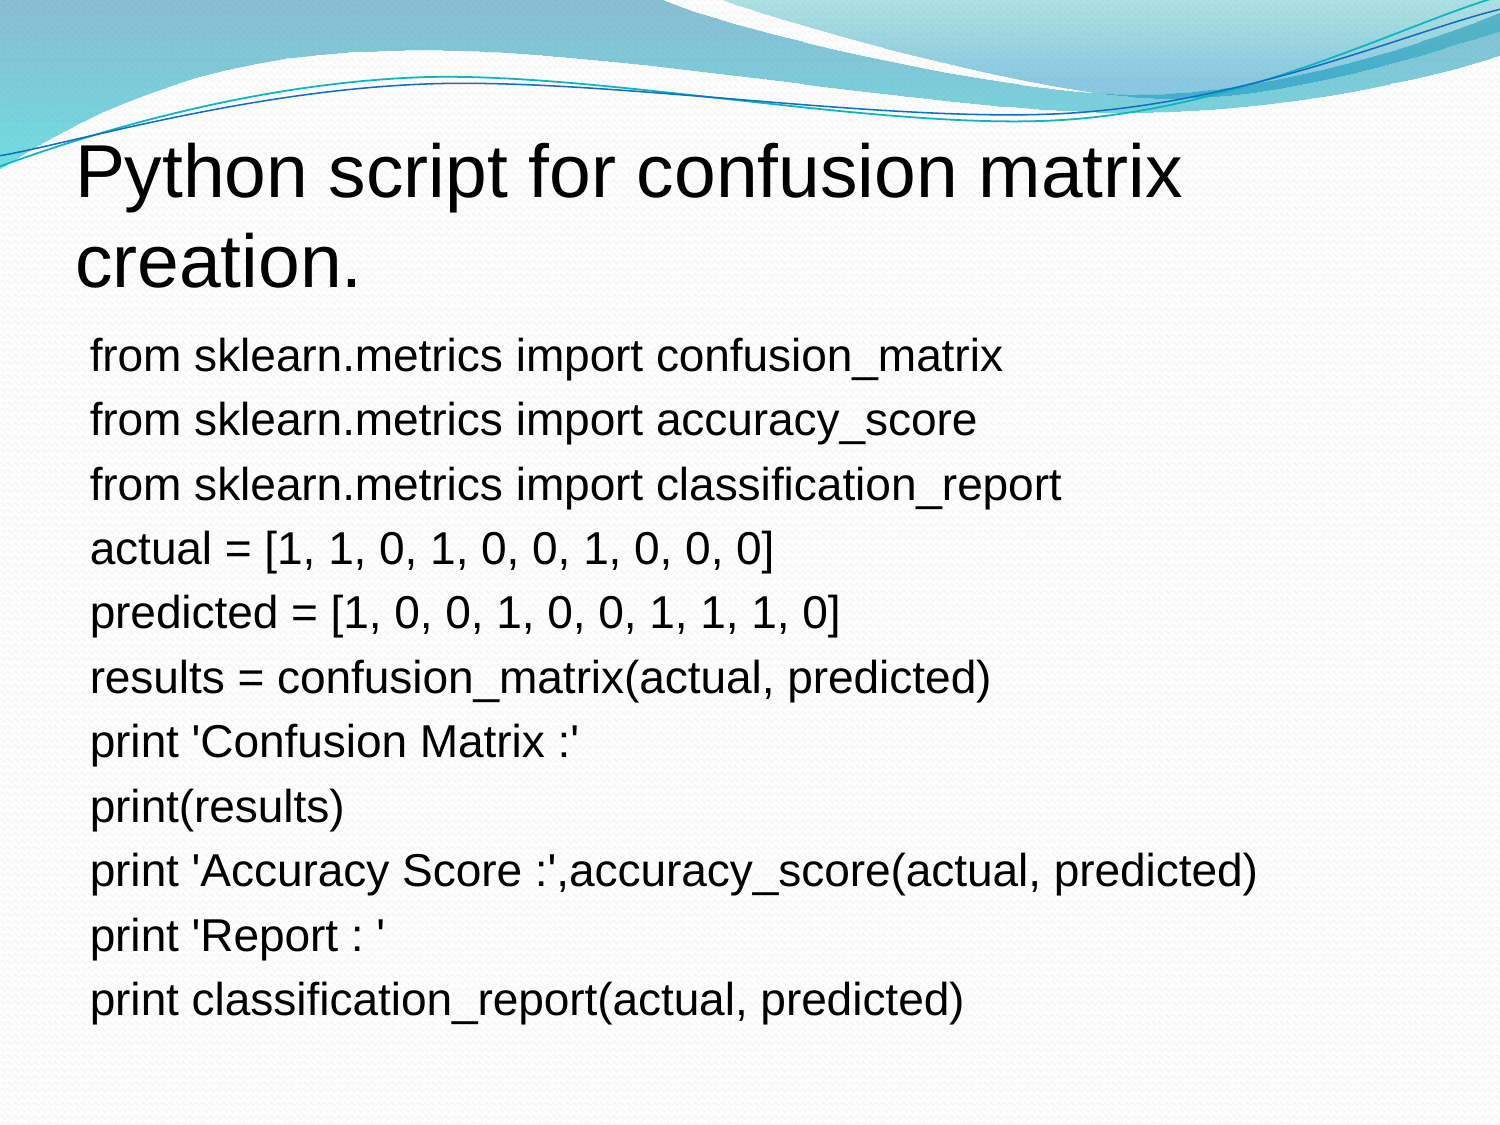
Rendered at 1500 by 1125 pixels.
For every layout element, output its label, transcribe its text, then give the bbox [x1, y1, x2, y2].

list from sklearn.metrics import confusion_matrix from sklearn.metrics import accuracy_score from sklearn.metrics import classification_report actual = [1, 1, 0, 1, 0, 0, 1, 0, 0, 0] predicted = [1, 0, 0, 1, 0, 0, 1, 1, 1, 0] results = confusion_matrix(actual, predicted) print 'Confusion Matrix :' print(results) print 'Accuracy Score :',accuracy_score(actual, predicted) print 'Report : ' print classification_report(actual, predicted) [75, 317, 1425, 1038]
title Python script for confusion matrix creation. [75, 115, 1425, 303]
